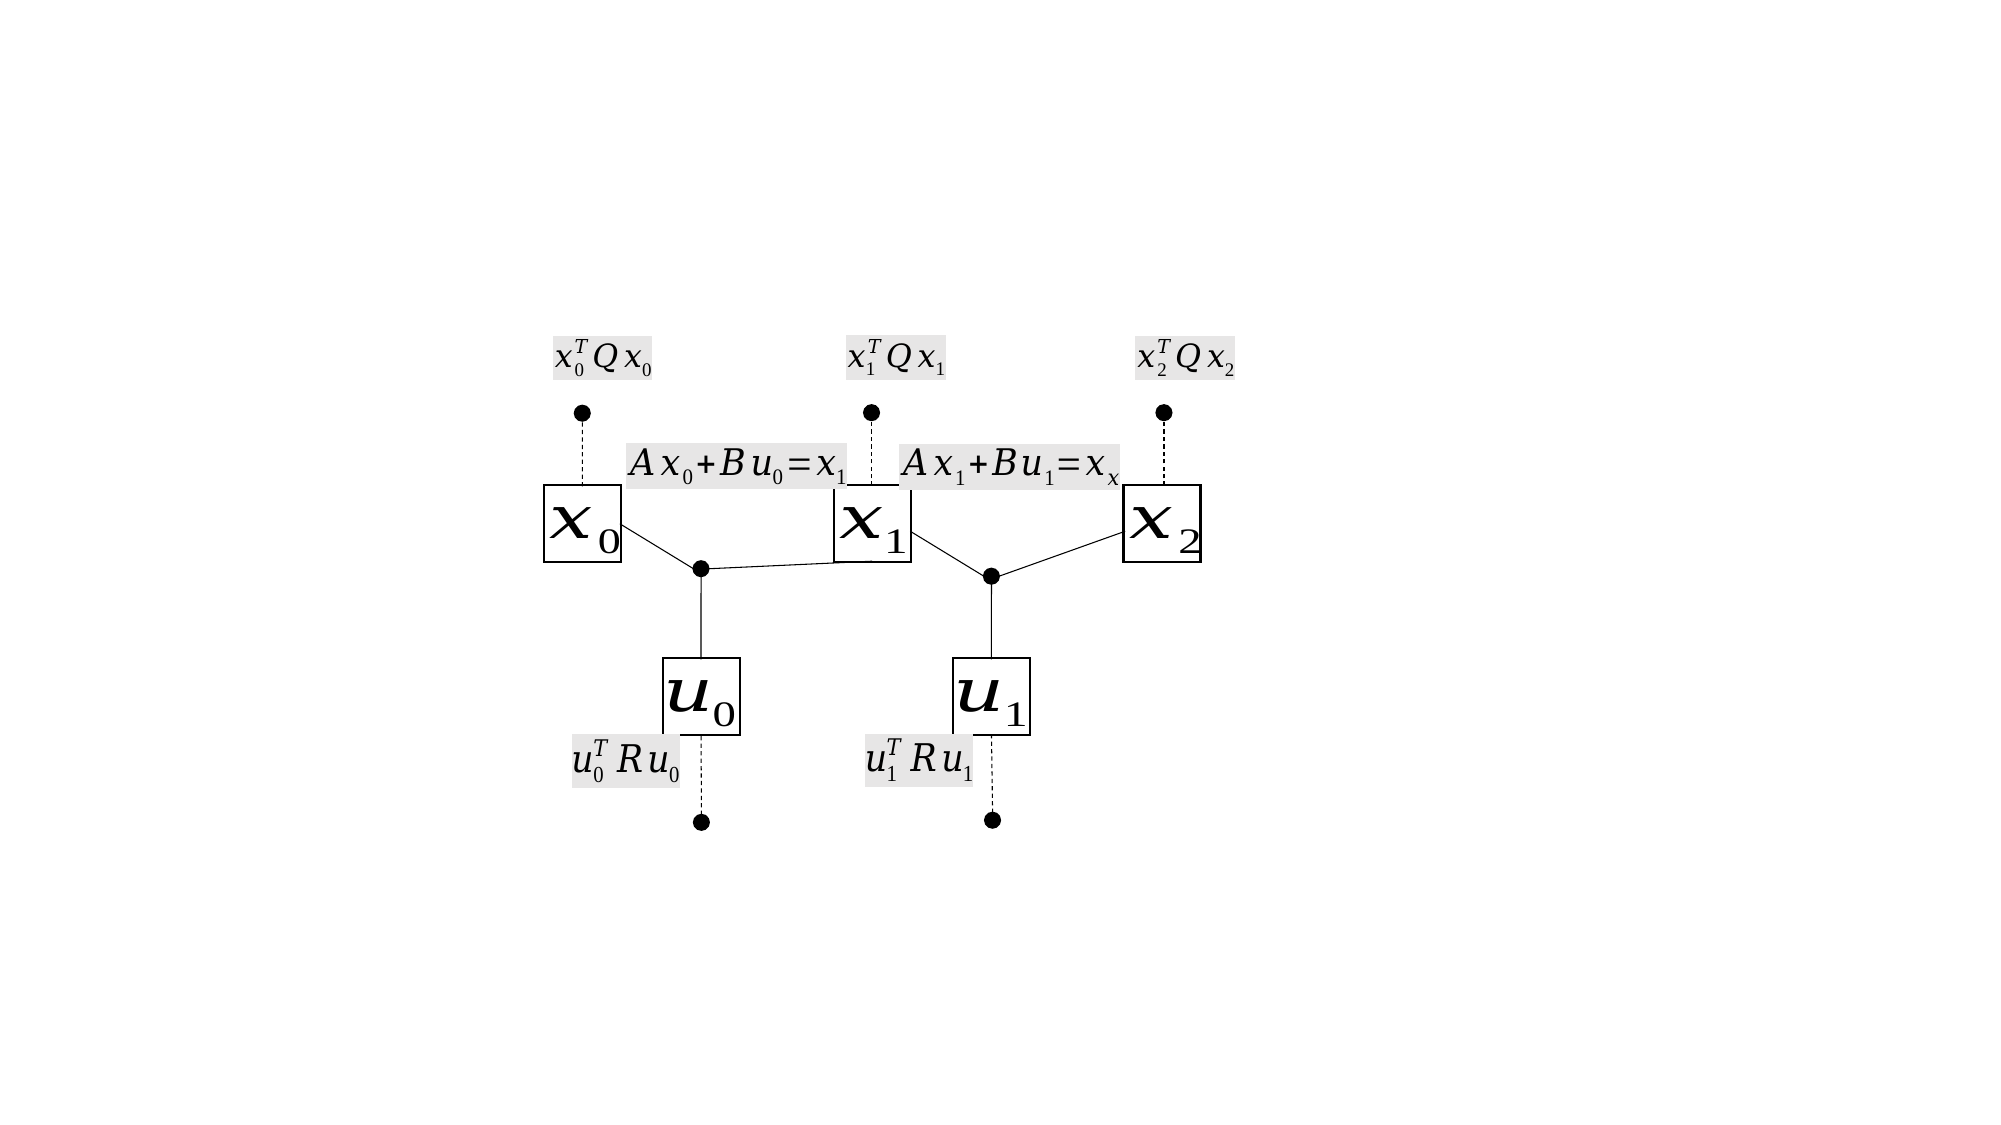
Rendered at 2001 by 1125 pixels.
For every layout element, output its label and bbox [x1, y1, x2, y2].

text_box [692, 813, 710, 831]
text_box [983, 567, 1000, 585]
text_box [573, 404, 591, 422]
text_box [862, 404, 881, 422]
text_box [692, 560, 710, 578]
text_box [998, 531, 1126, 577]
text_box [983, 812, 1002, 829]
text_box [1155, 404, 1173, 421]
text_box [910, 531, 984, 577]
text_box [619, 523, 694, 569]
text_box [708, 523, 835, 569]
